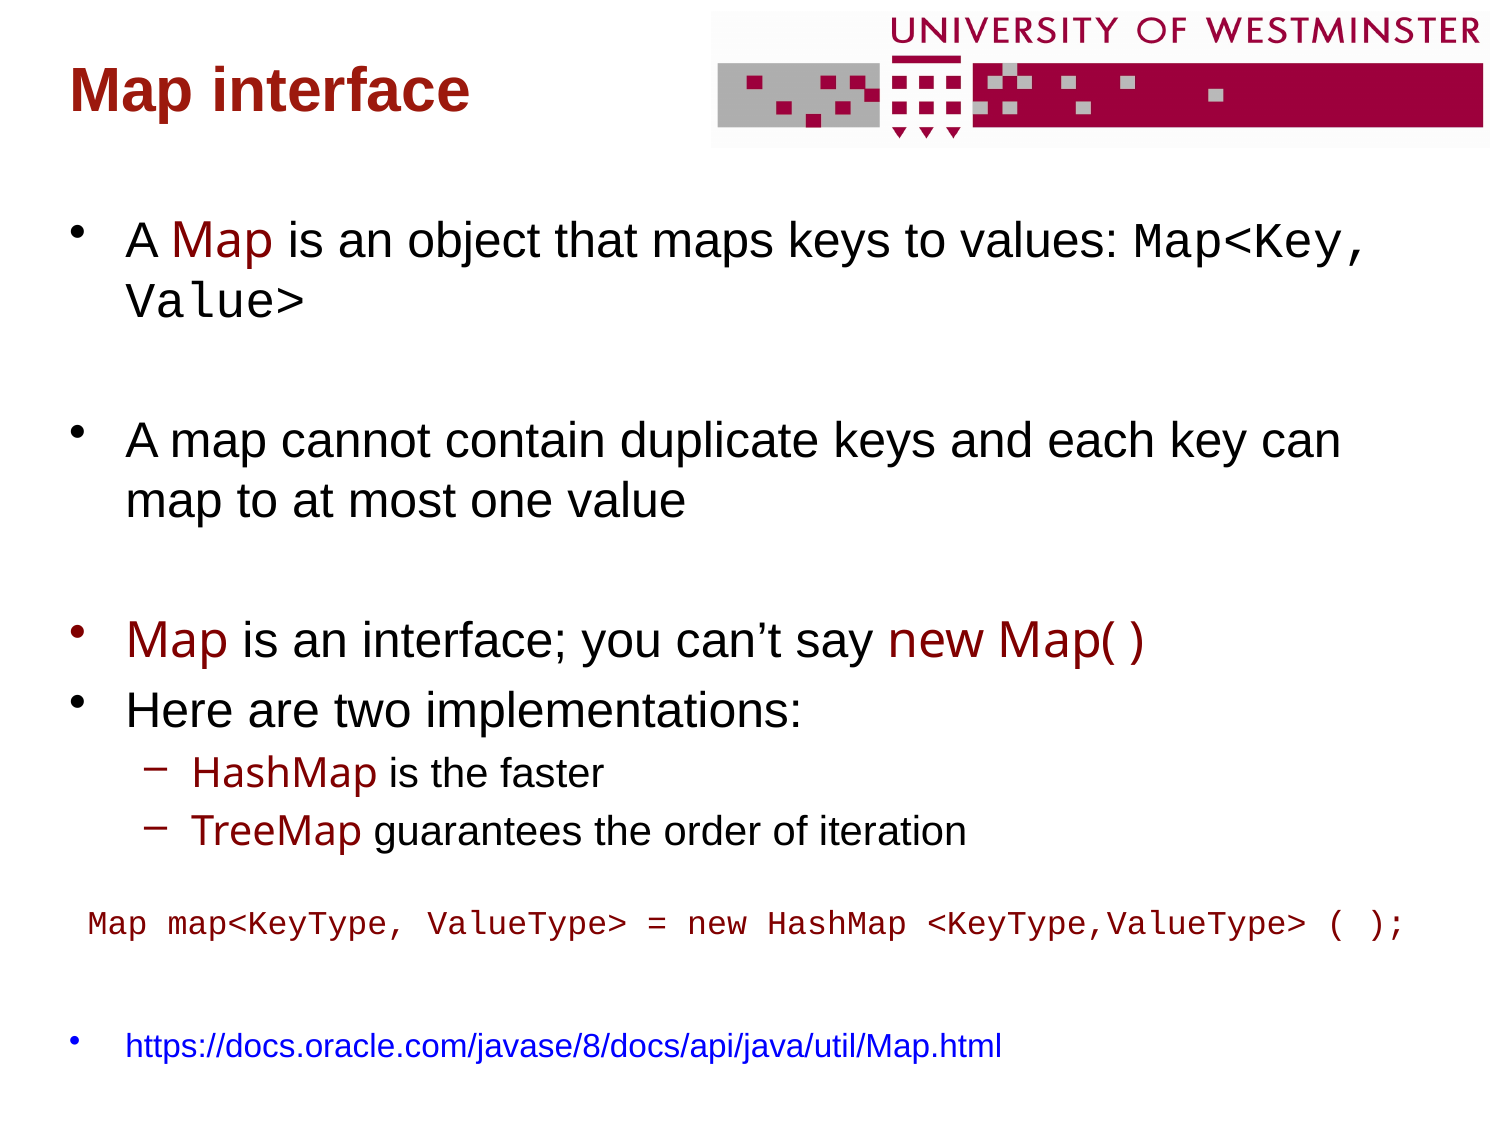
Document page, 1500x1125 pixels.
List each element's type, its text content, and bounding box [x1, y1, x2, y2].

title Map interface [53, 41, 1448, 150]
picture [711, 11, 1490, 148]
list A Map is an object that maps keys to values: Map<Key, Value> A map cannot contain duplicate keys and each key can map to at most one value Map is an interface; you can’t say new Map( ) Here are two implementations: HashMap is the faster TreeMap guarantees the order of iteration Map map<KeyType, ValueType> = new HashMap <KeyType,ValueType> ( ); https://docs.oracle.com/javase/8/docs/api/java/util/Map.html [53, 199, 1448, 1058]
